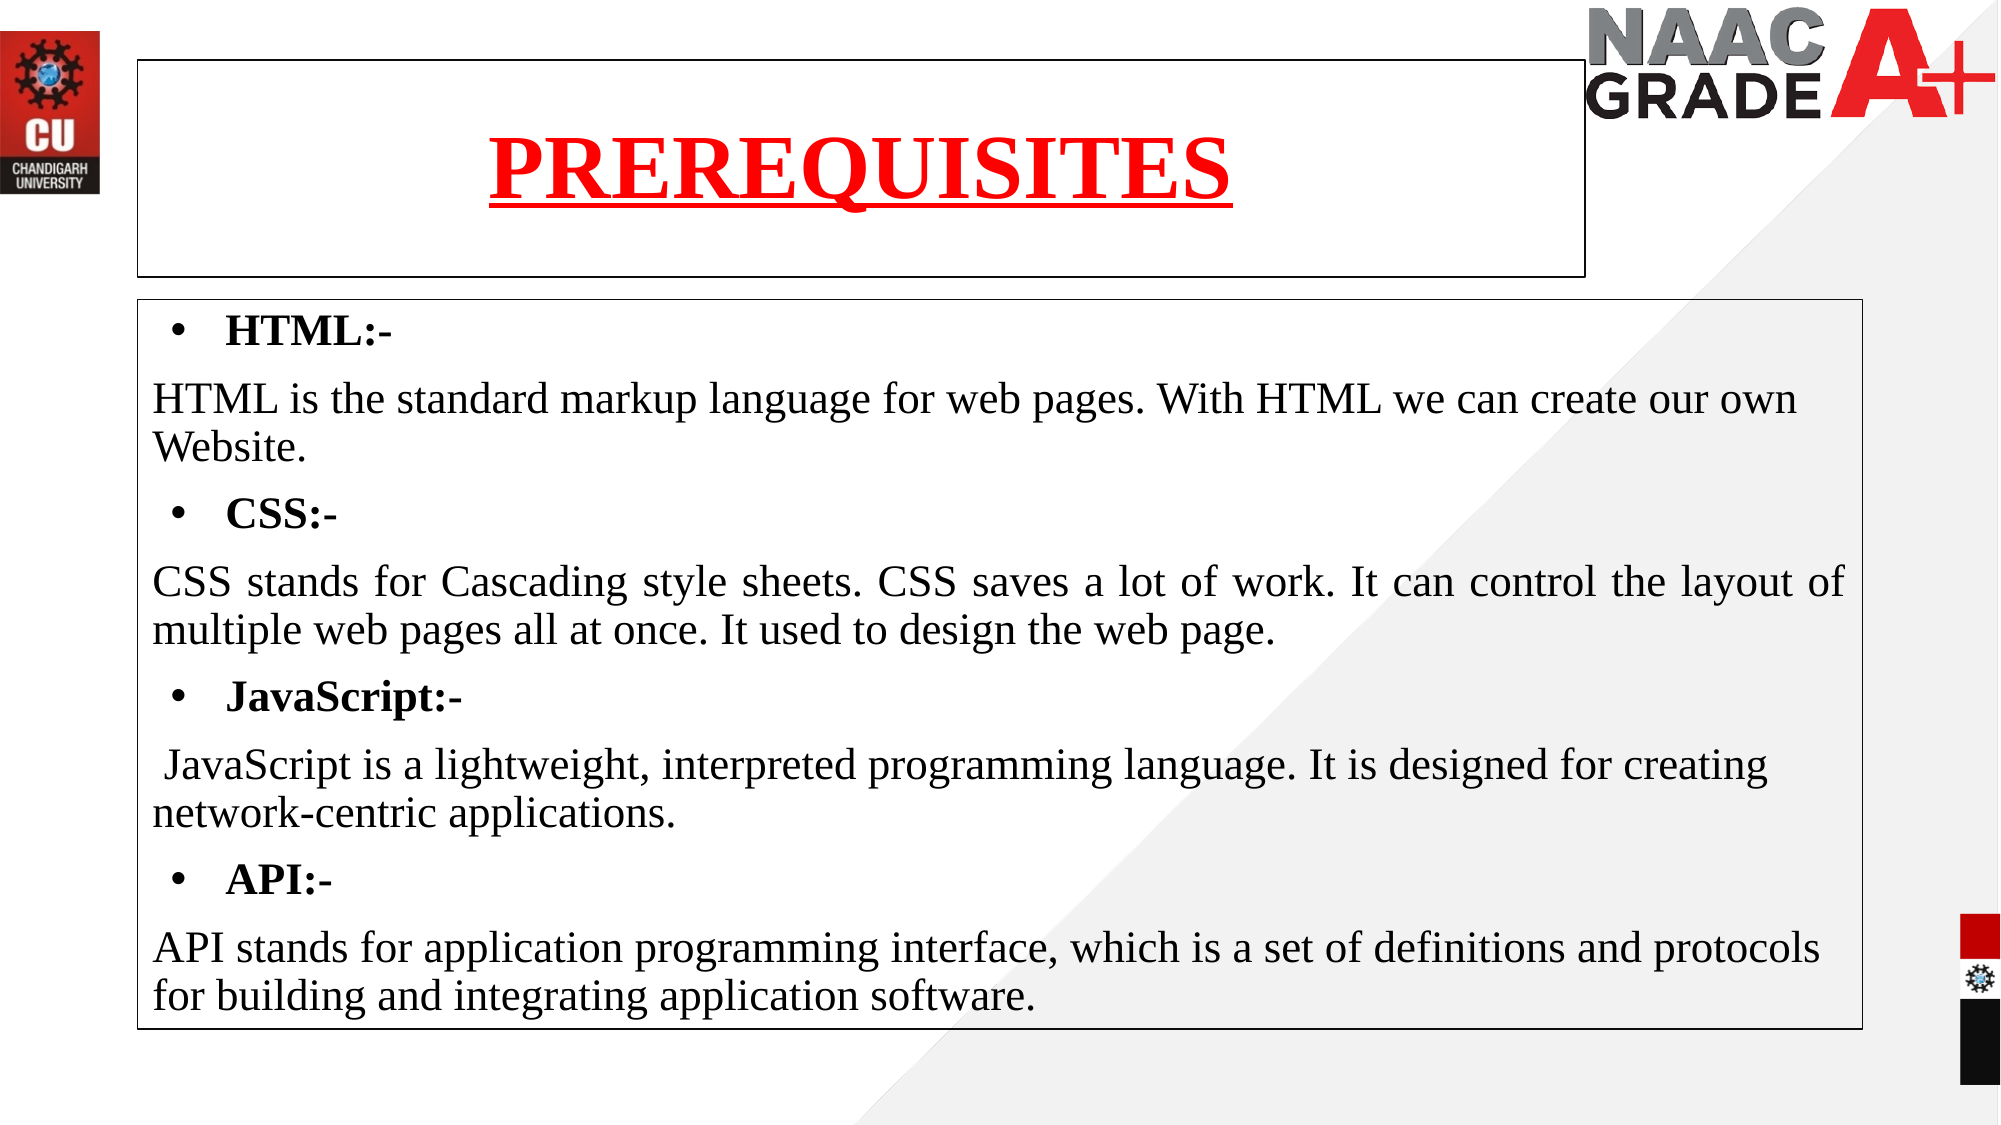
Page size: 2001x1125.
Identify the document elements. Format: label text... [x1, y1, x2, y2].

picture [0, 0, 2001, 1125]
list HTML:- HTML is the standard markup language for web pages. With HTML we can create our own Website. CSS:- CSS stands for Cascading style sheets. CSS saves a lot of work. It can control the layout of multiple web pages all at once. It used to design the web page. JavaScript:- JavaScript is a lightweight, interpreted programming language. It is designed for creating network-centric applications. API:- API stands for application programming interface, which is a set of definitions and protocols for building and integrating application software. [137, 299, 1863, 1030]
title PREREQUISITES [137, 59, 1586, 278]
